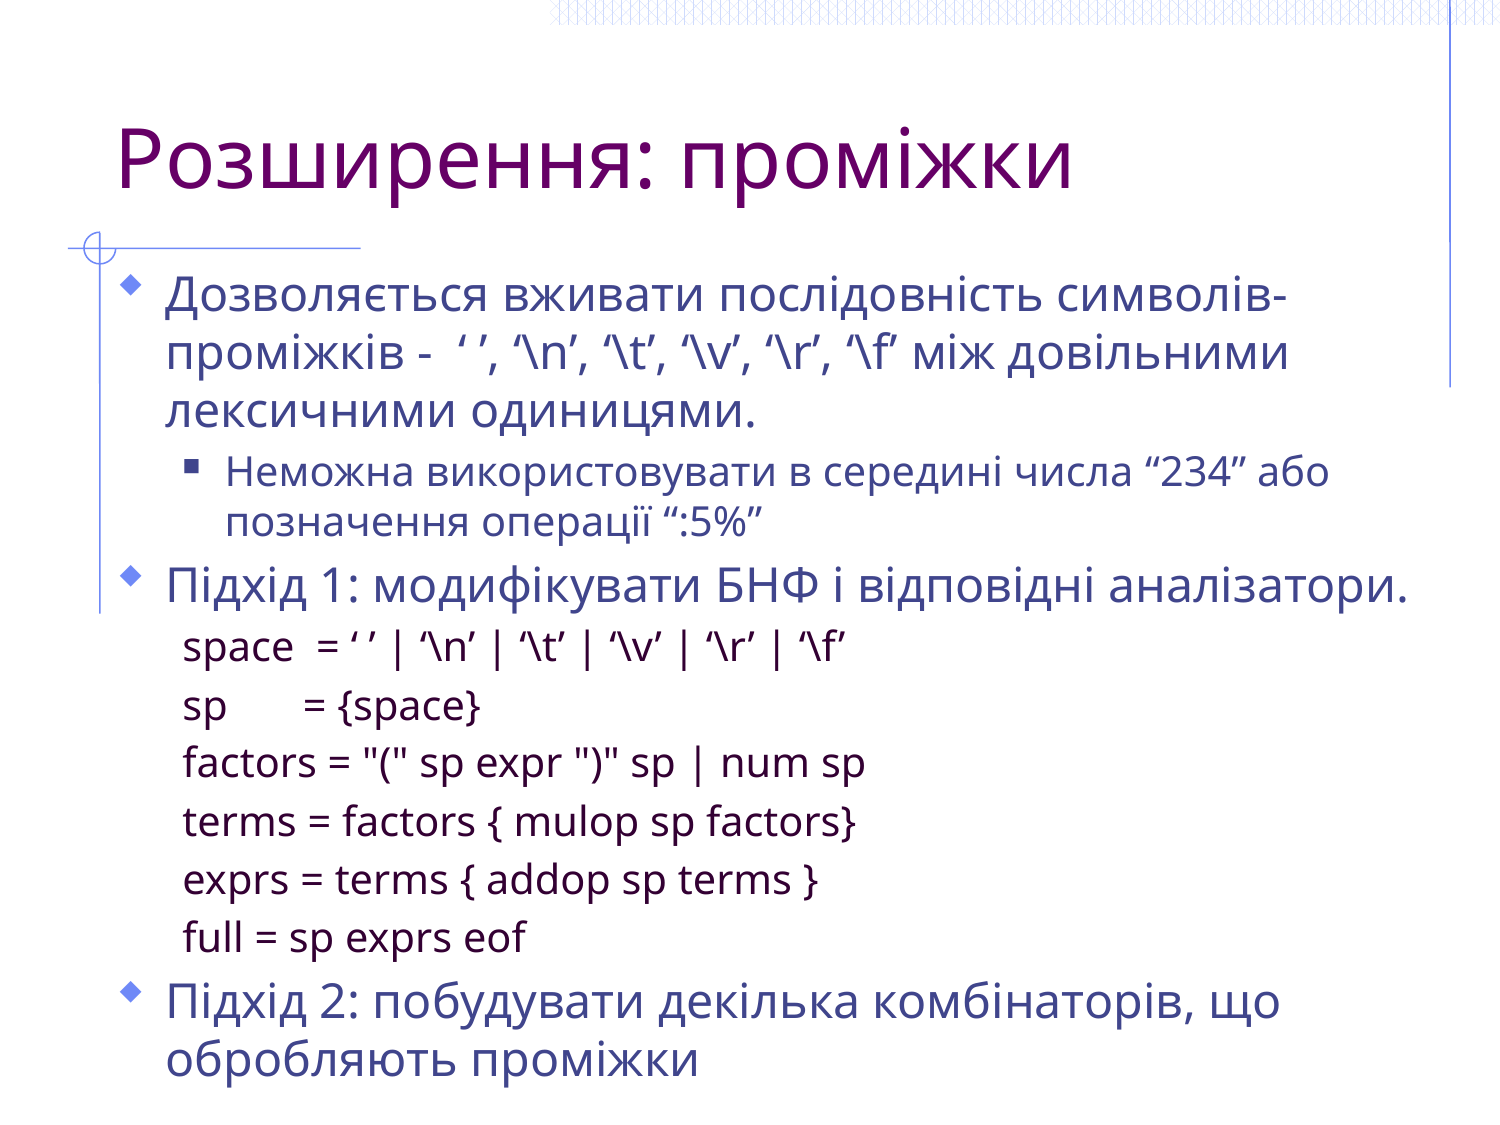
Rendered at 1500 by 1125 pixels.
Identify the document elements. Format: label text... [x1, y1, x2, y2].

list Дозволяється вживати послідовність символів-проміжків - ‘ ’, ‘\n’, ‘\t’, ‘\v’, ‘\r’, ‘\f’ між довільними лексичними одиницями. Неможна використовувати в середині числа “234” або позначення операції “:5%” Підхід 1: модифікувати БНФ і відповідні аналізатори. space = ‘ ’ | ‘\n’ | ‘\t’ | ‘\v’ | ‘\r’ | ‘\f’ sp = {space} factors = "(" sp expr ")" sp | num sp terms = factors { mulop sp factors} exprs = terms { addop sp terms } full = sp exprs eof Підхід 2: побудувати декілька комбінаторів, що обробляють проміжки [100, 255, 1459, 1106]
title Розширення: проміжки [99, 75, 1375, 213]
